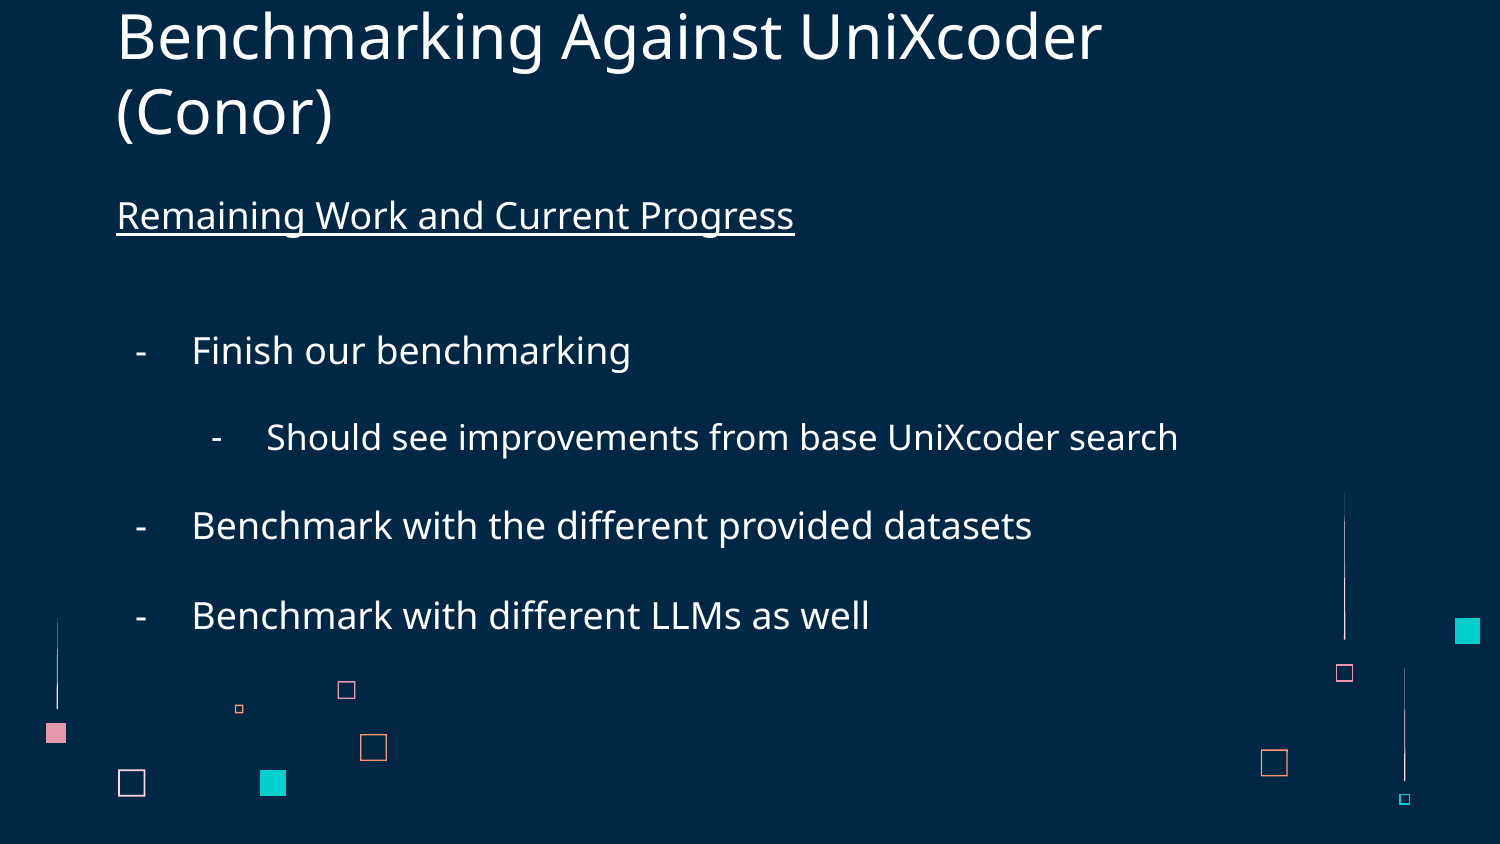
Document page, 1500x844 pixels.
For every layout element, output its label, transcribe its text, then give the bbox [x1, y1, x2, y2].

list Remaining Work and Current Progress Finish our benchmarking Should see improvements from base UniXcoder search Benchmark with the different provided datasets Benchmark with different LLMs as well [101, 177, 1384, 743]
title Benchmarking Against UniXcoder (Conor) [101, 67, 1271, 163]
